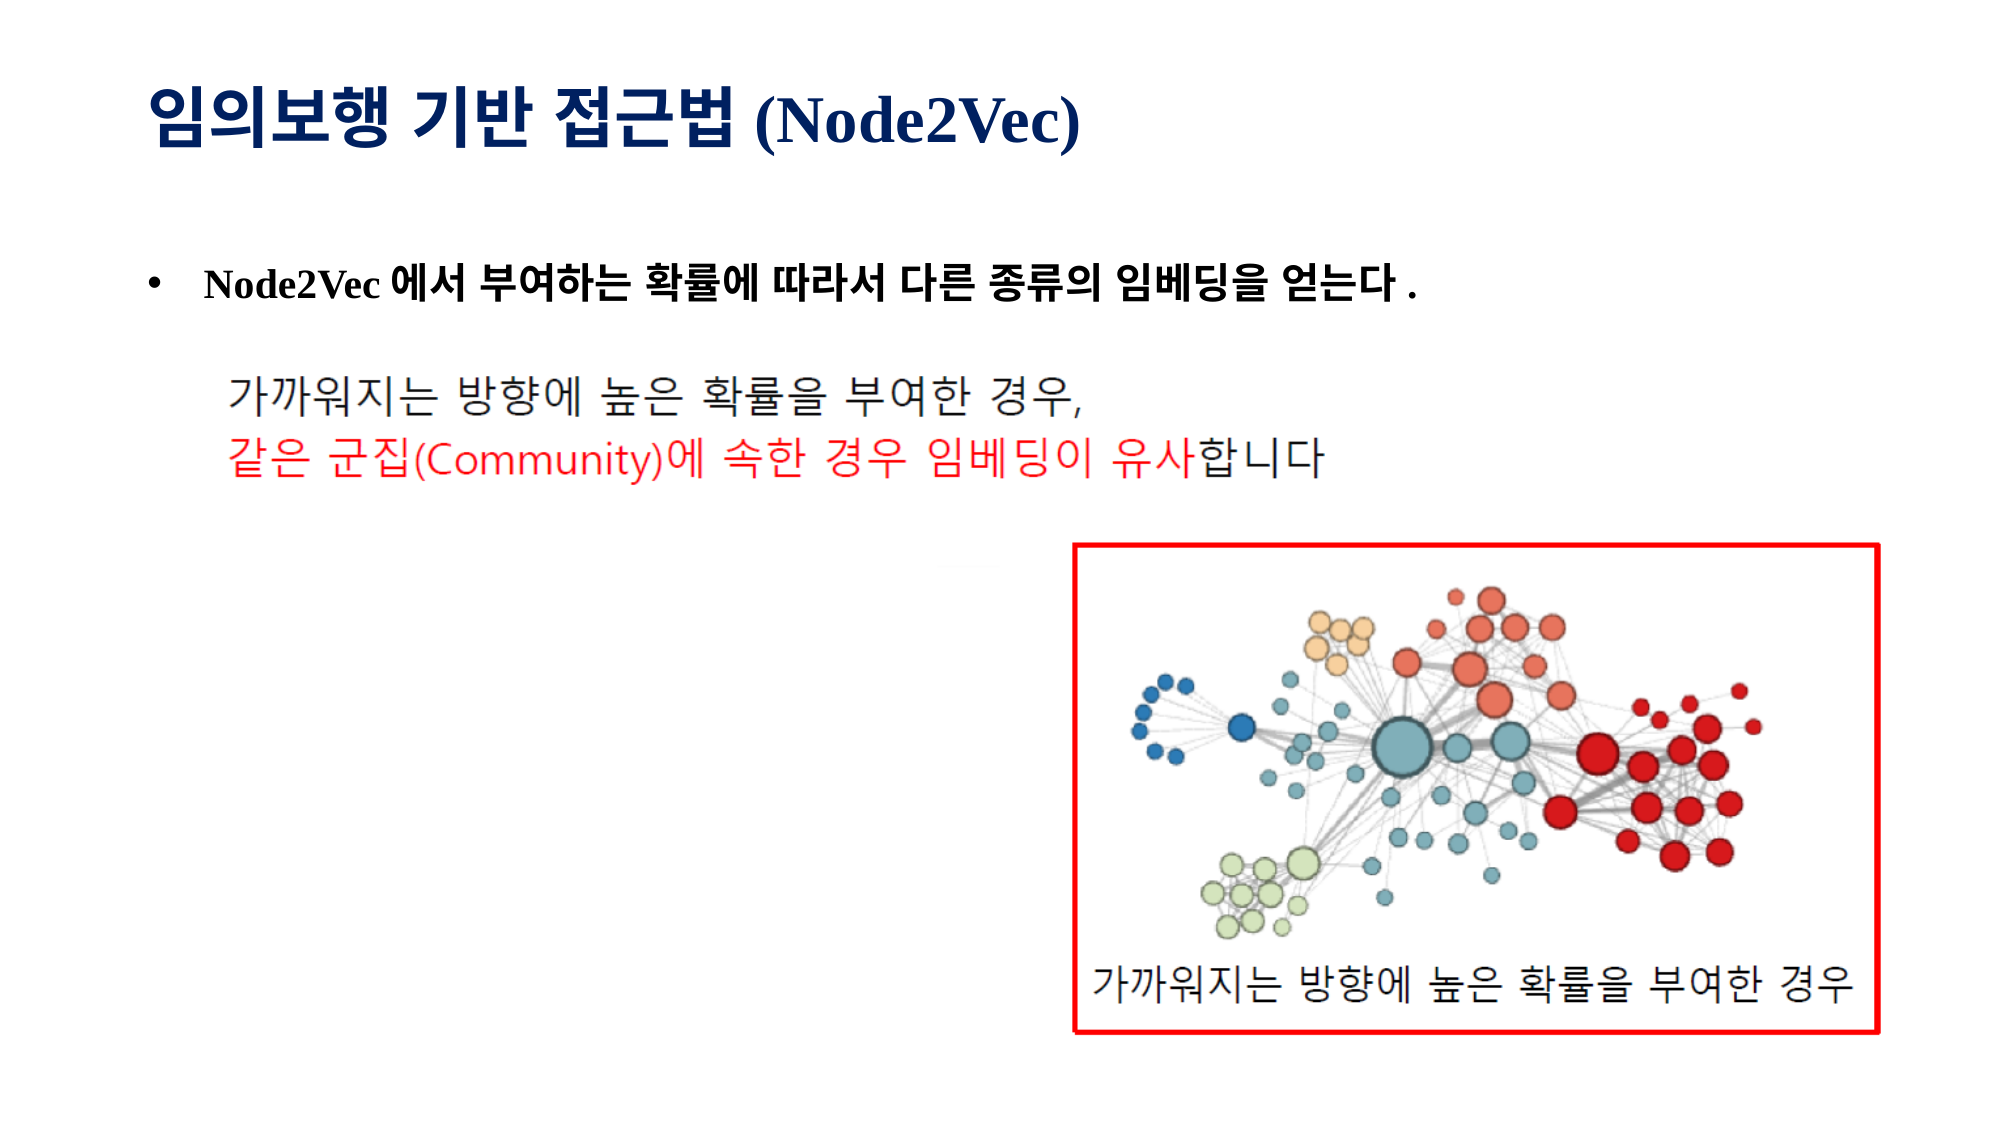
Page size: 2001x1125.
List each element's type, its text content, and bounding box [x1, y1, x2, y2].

picture [196, 320, 1945, 1077]
title 임의보행 기반 접근법(Node2Vec) [132, 73, 1895, 169]
text_box Node2Vec에서 부여하는 확률에 따라서 다른 종류의 임베딩을 얻는다. [132, 224, 1895, 1002]
